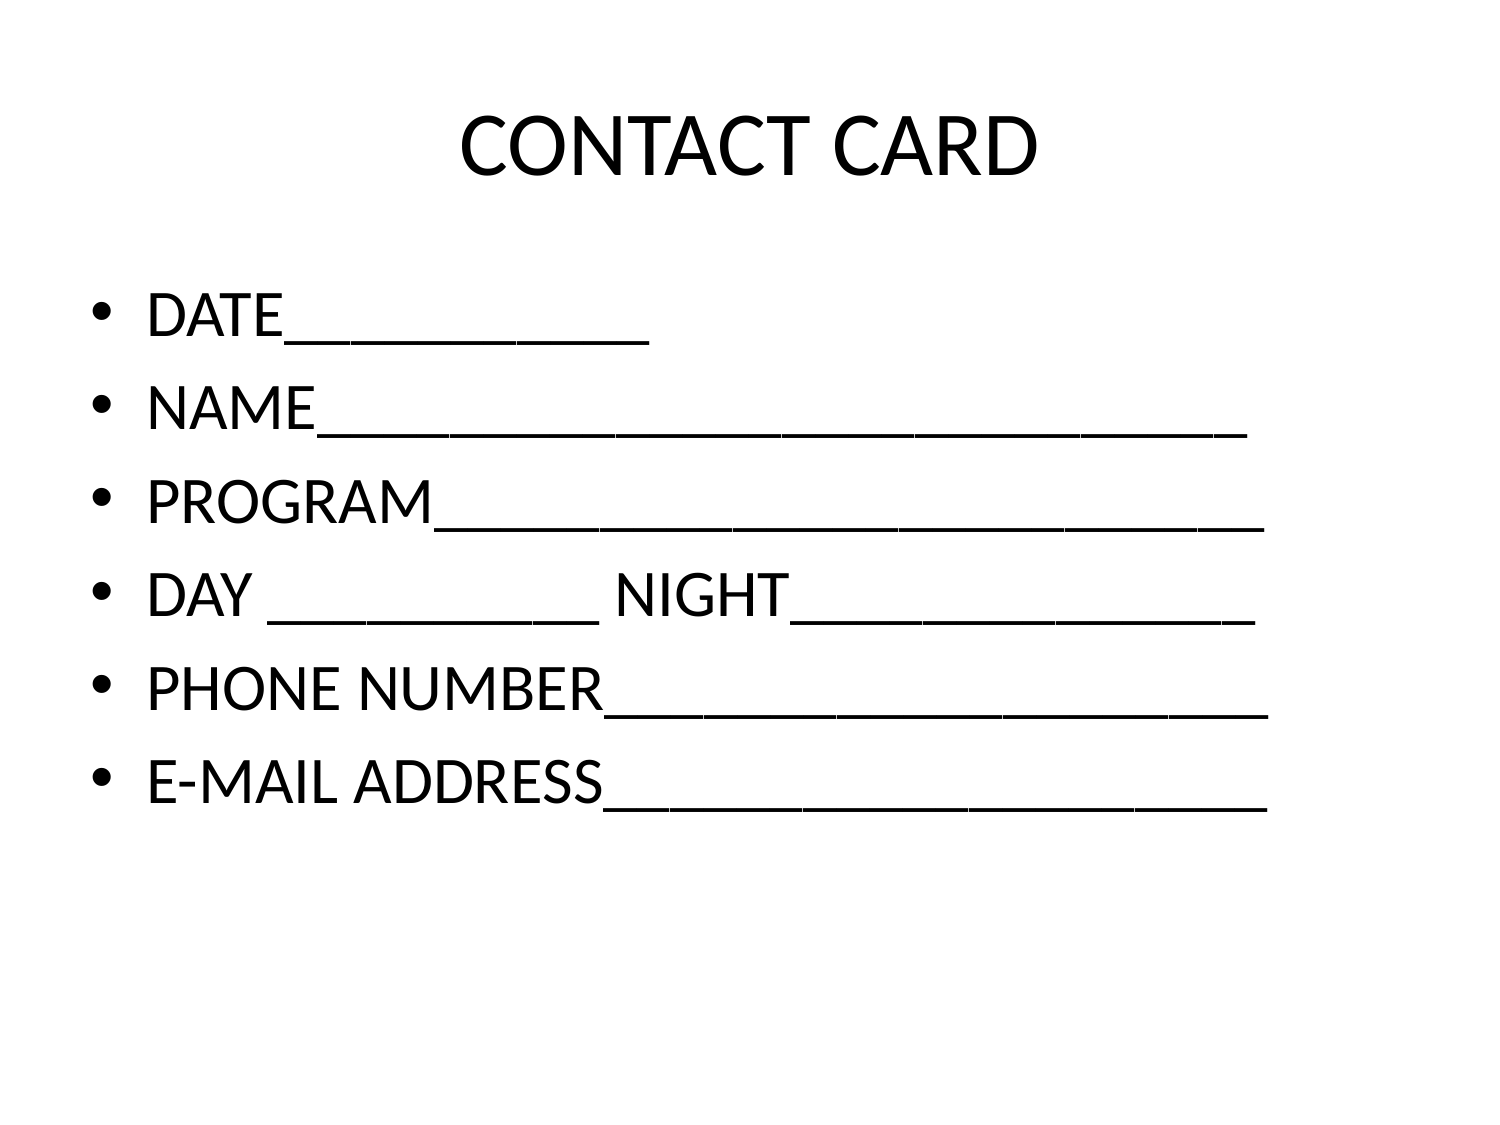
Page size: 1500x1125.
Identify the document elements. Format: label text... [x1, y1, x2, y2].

title CONTACT CARD [75, 45, 1425, 233]
list DATE___________ NAME____________________________ PROGRAM_________________________ DAY __________ NIGHT______________ PHONE NUMBER____________________ E-MAIL ADDRESS____________________ [75, 262, 1425, 1005]
